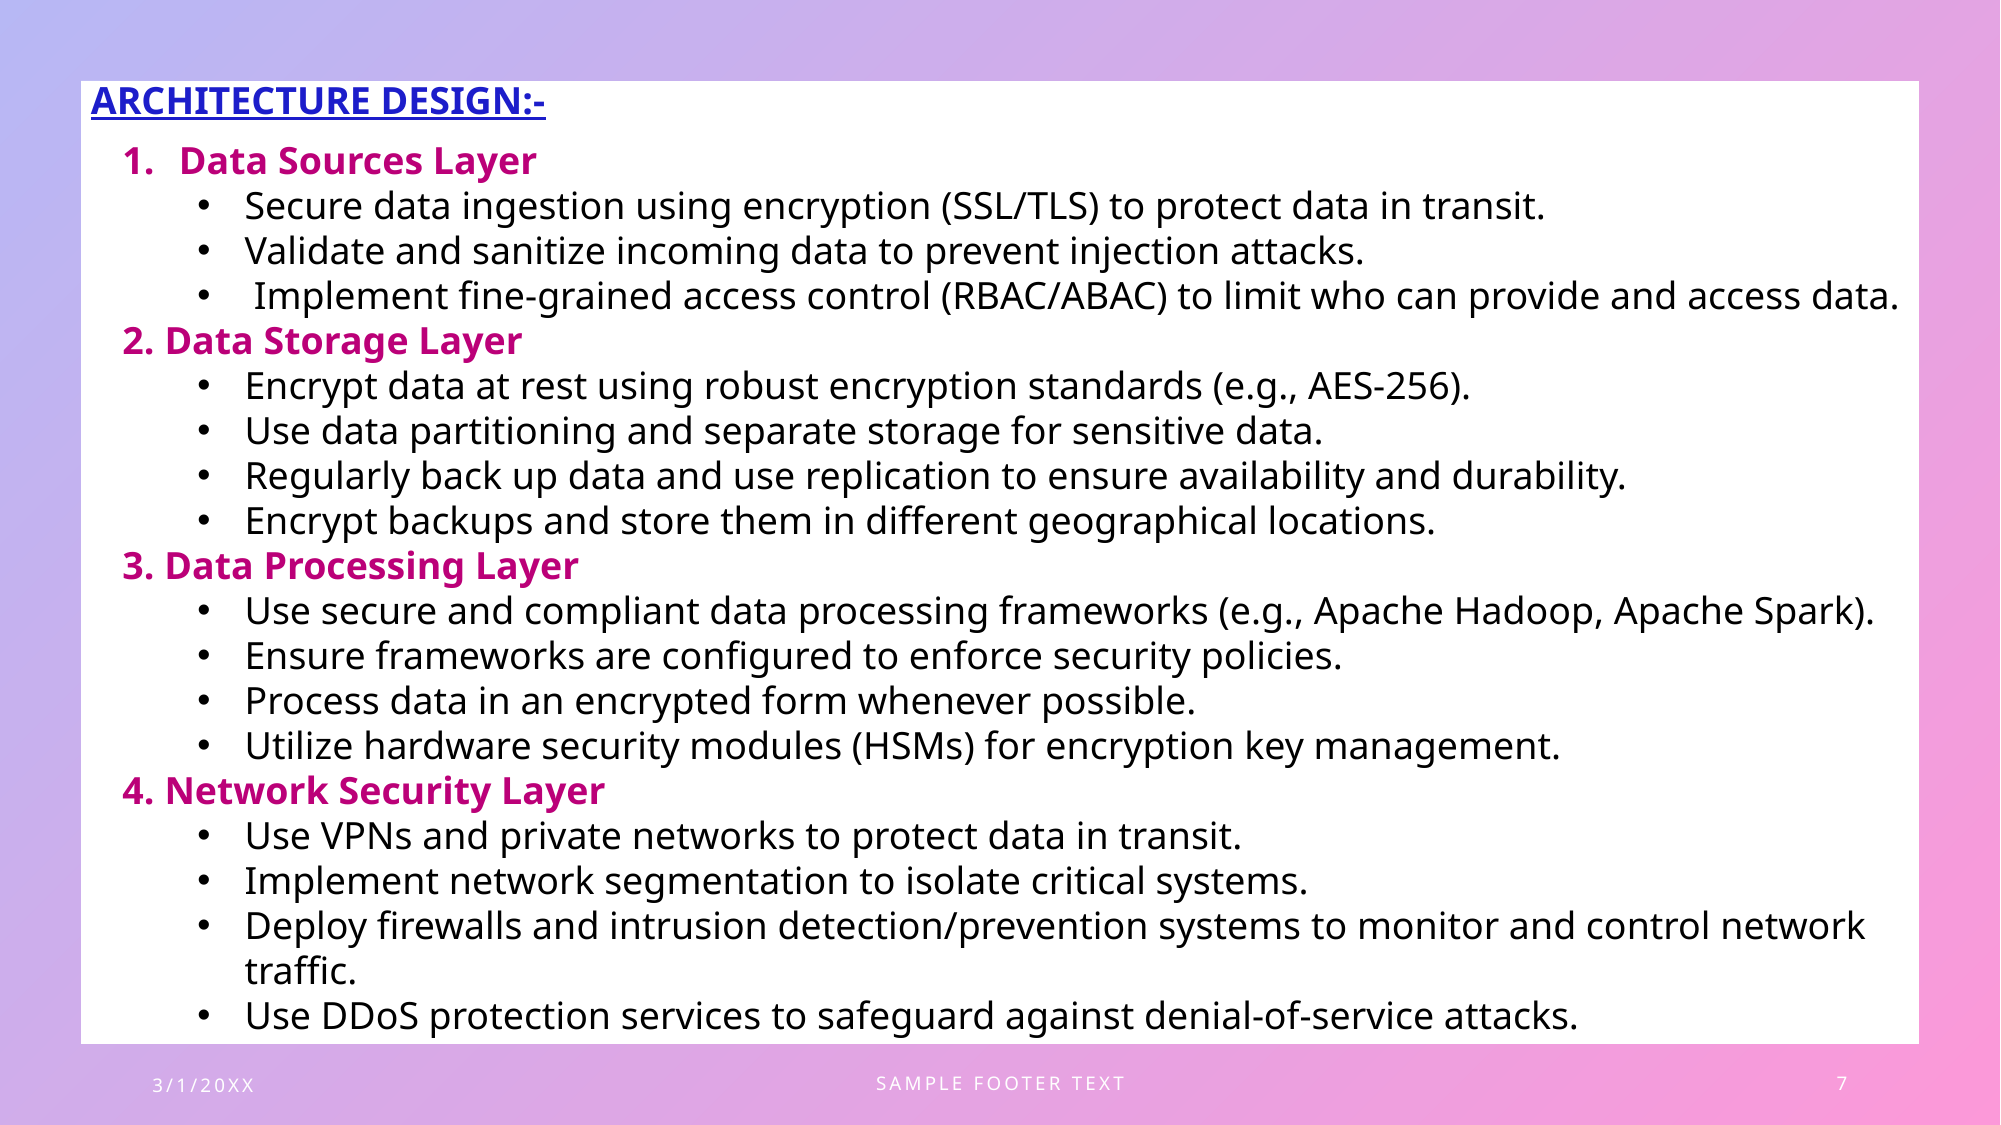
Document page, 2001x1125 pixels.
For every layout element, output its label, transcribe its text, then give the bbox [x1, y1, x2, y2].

text_box ARCHITECTURE DESIGN:- [76, 69, 561, 130]
text_box Data Sources Layer Secure data ingestion using encryption (SSL/TLS) to protect data in transit. Validate and sanitize incoming data to prevent injection attacks. Implement fine-grained access control (RBAC/ABAC) to limit who can provide and access data. 2. Data Storage Layer Encrypt data at rest using robust encryption standards (e.g., AES-256). Use data partitioning and separate storage for sensitive data. Regularly back up data and use replication to ensure availability and durability. Encrypt backups and store them in different geographical locations. 3. Data Processing Layer Use secure and compliant data processing frameworks (e.g., Apache Hadoop, Apache Spark). Ensure frameworks are configured to enforce security policies. Process data in an encrypted form whenever possible. Utilize hardware security modules (HSMs) for encryption key management. 4. Network Security Layer Use VPNs and private networks to protect data in transit. Implement network segmentation to isolate critical systems. Deploy firewalls and intrusion detection/prevention systems to monitor and control network traffic. Use DDoS protection services to safeguard against denial-of-service attacks. [107, 129, 1932, 1125]
